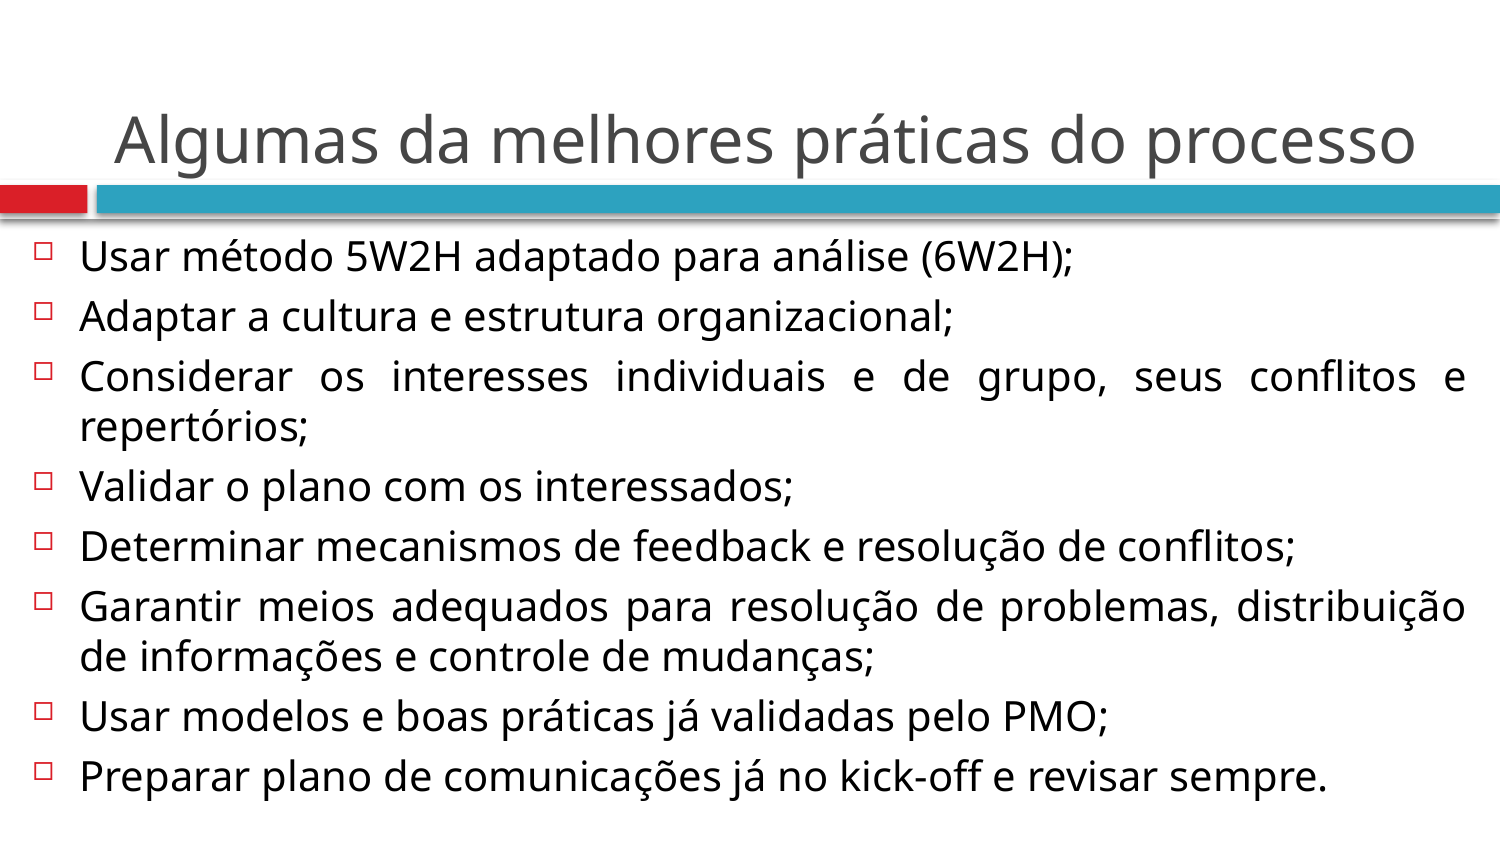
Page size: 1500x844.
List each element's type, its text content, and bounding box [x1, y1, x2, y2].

title Algumas da melhores práticas do processo [99, 19, 1438, 185]
list Usar método 5W2H adaptado para análise (6W2H); Adaptar a cultura e estrutura organizacional; Considerar os interesses individuais e de grupo, seus conflitos e repertórios; Validar o plano com os interessados; Determinar mecanismos de feedback e resolução de conflitos; Garantir meios adequados para resolução de problemas, distribuição de informações e controle de mudanças; Usar modelos e boas práticas já validadas pelo PMO; Preparar plano de comunicações já no kick-off e revisar sempre. [17, 221, 1483, 812]
